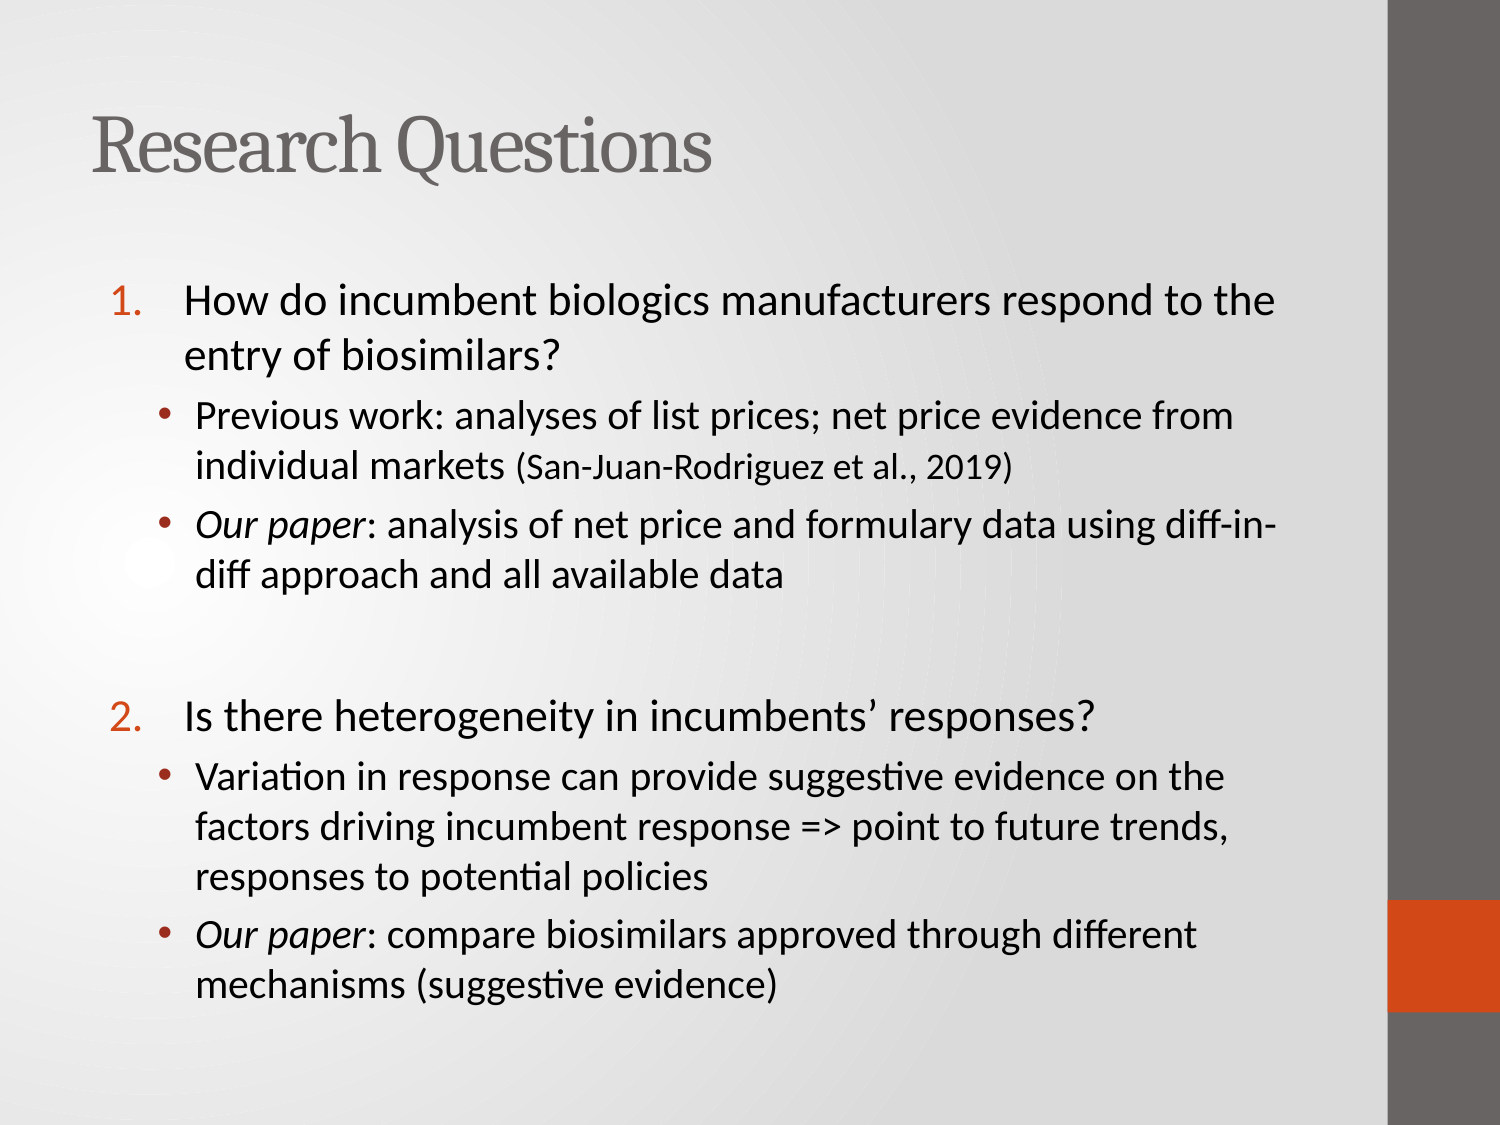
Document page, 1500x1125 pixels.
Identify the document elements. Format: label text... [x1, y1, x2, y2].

list How do incumbent biologics manufacturers respond to the entry of biosimilars? Previous work: analyses of list prices; net price evidence from individual markets (San-Juan-Rodriguez et al., 2019) Our paper: analysis of net price and formulary data using diff-in-diff approach and all available data Is there heterogeneity in incumbents’ responses? Variation in response can provide suggestive evidence on the factors driving incumbent response => point to future trends, responses to potential policies Our paper: compare biosimilars approved through different mechanisms (suggestive evidence) [75, 262, 1325, 1050]
title Research Questions [75, 45, 1325, 233]
